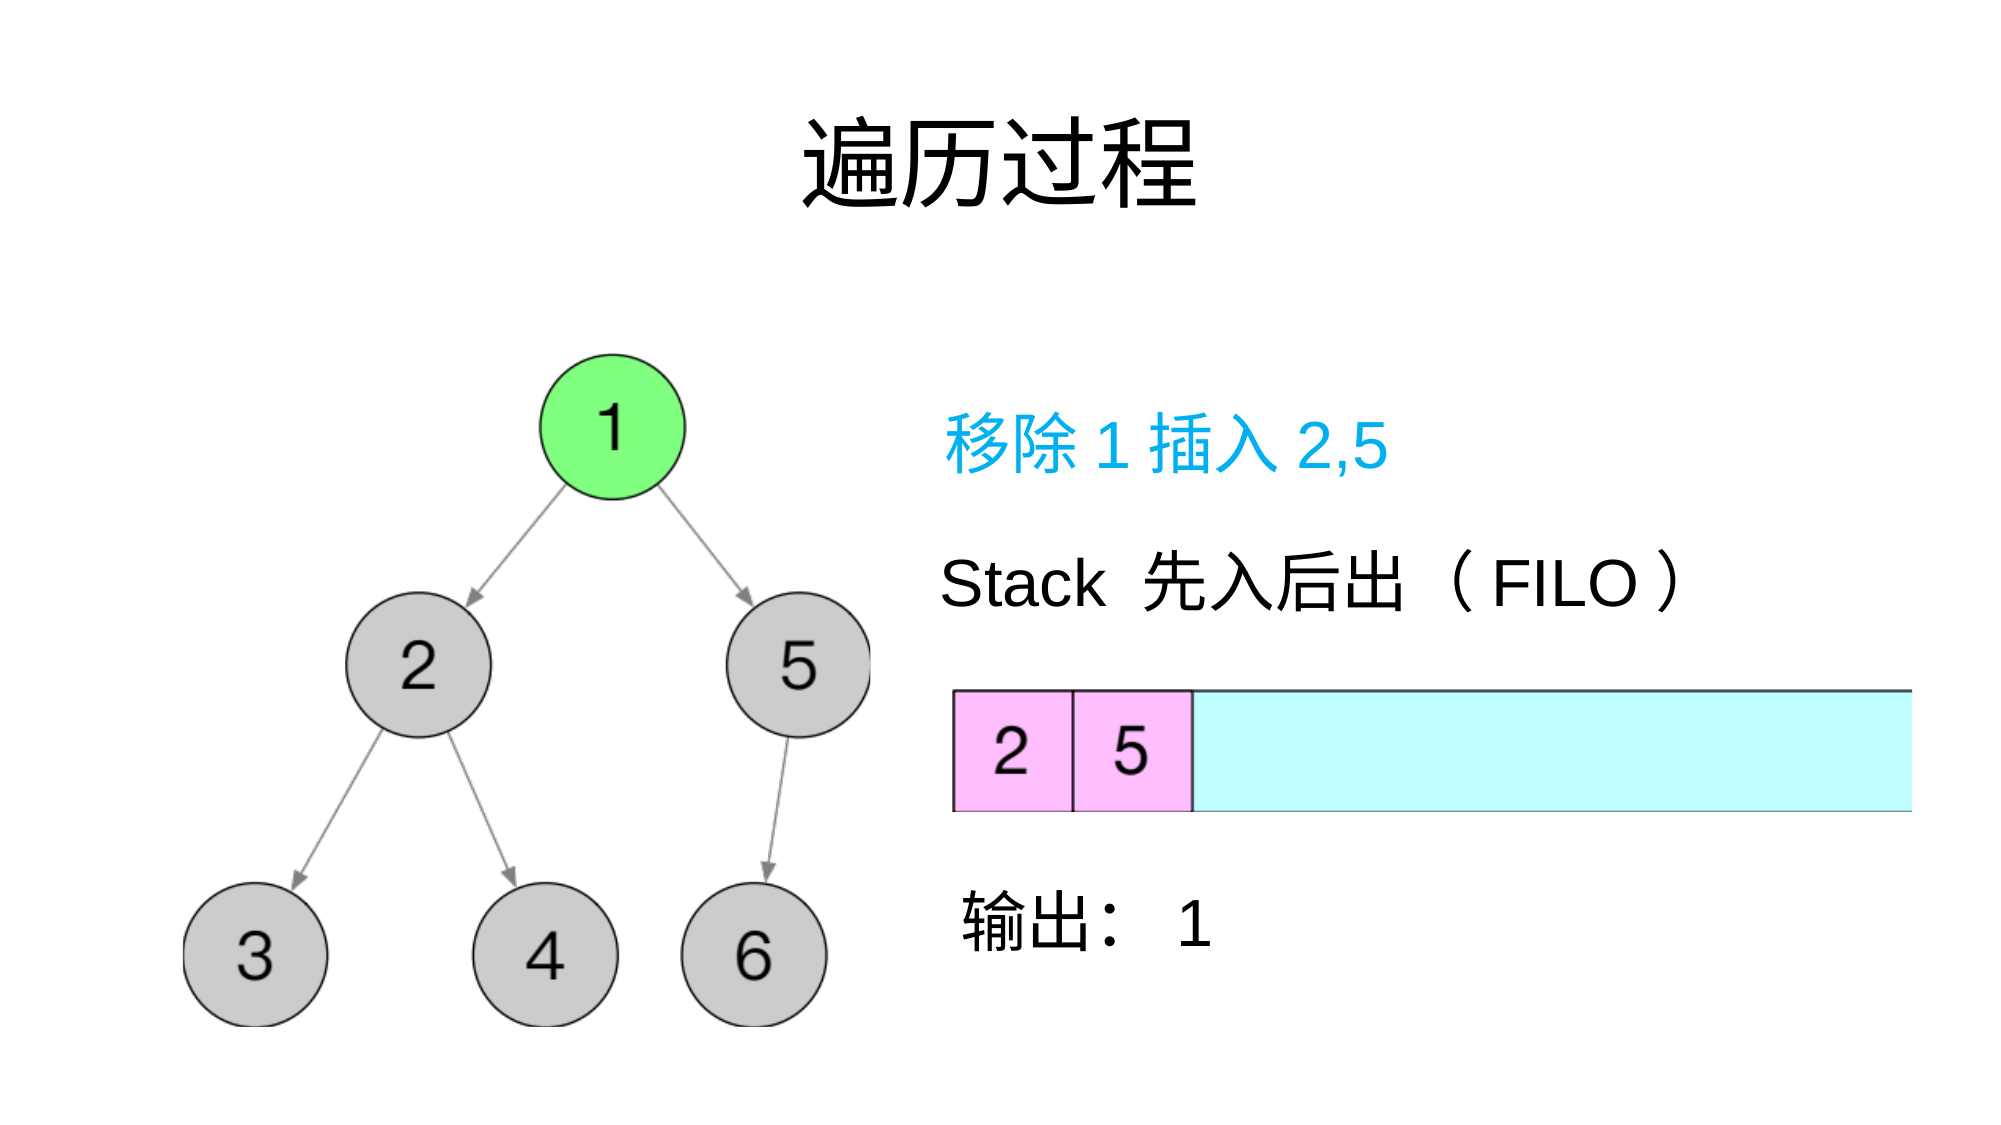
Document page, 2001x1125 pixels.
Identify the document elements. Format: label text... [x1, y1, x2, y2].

picture [182, 353, 871, 1027]
text_box Stack 先入后出（FILO） [925, 532, 1737, 628]
title 遍历过程 [137, 59, 1863, 278]
text_box 移除1插入2,5 [930, 394, 1404, 490]
text_box 输出：1 [945, 871, 1228, 967]
picture [951, 688, 1913, 812]
